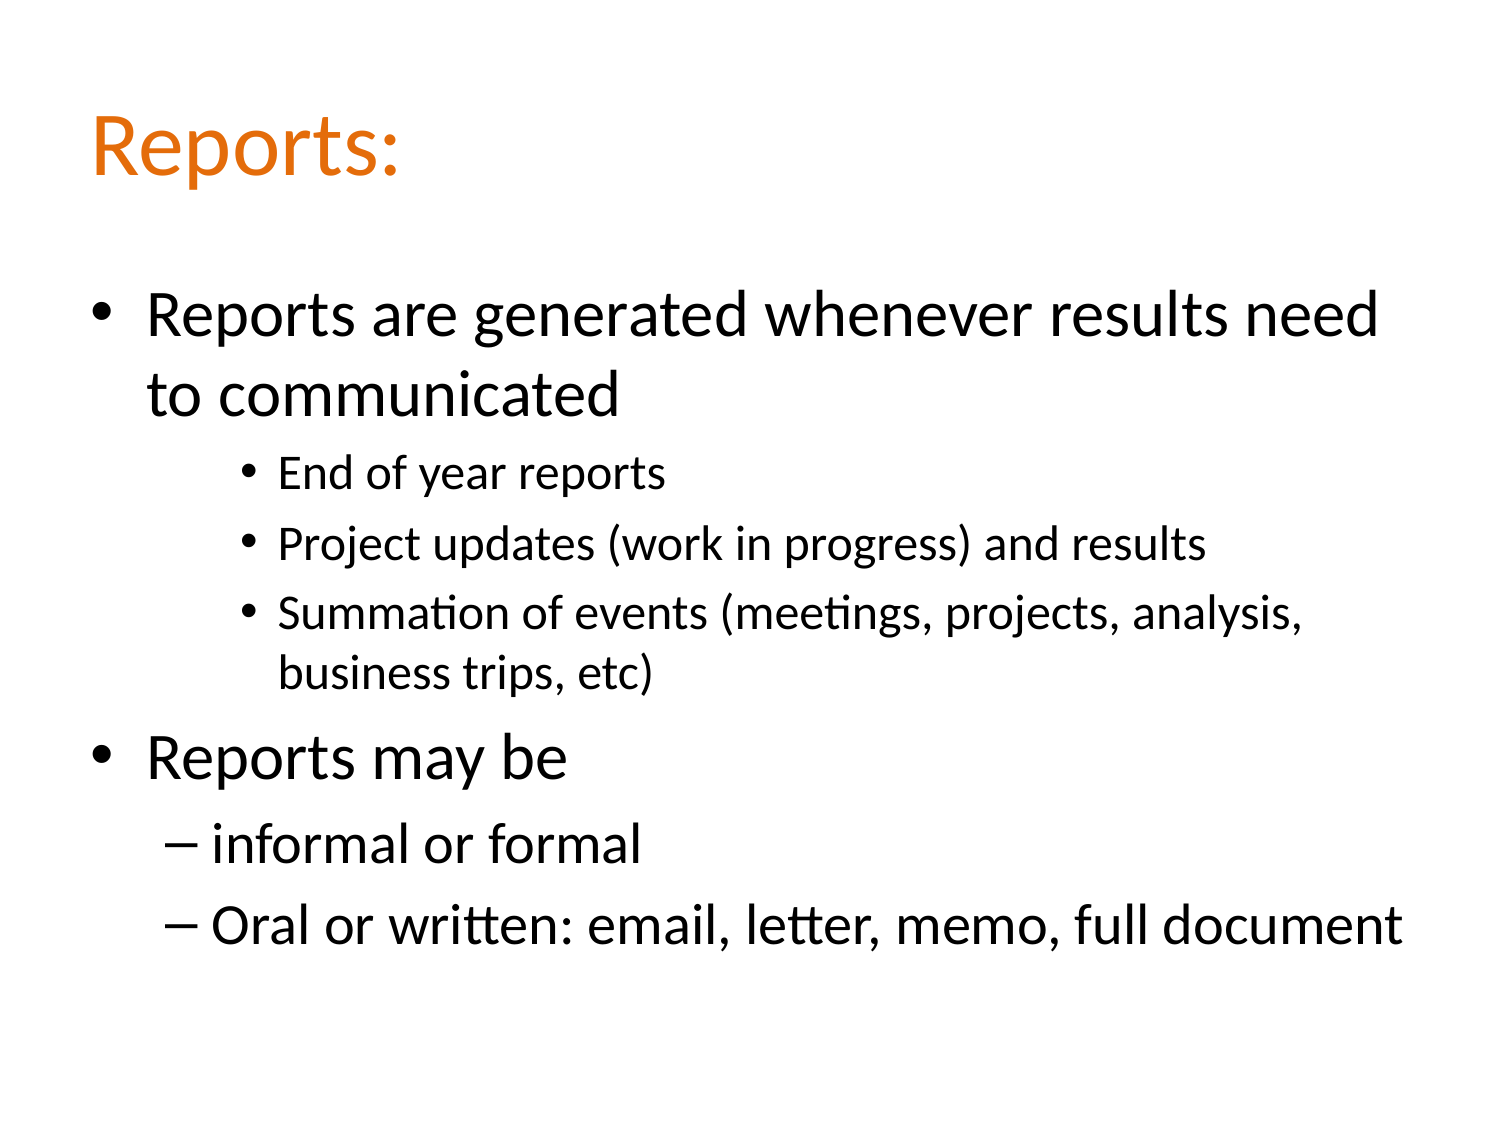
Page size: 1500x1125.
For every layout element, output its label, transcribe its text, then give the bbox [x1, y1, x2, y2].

list Reports are generated whenever results need to communicated End of year reports Project updates (work in progress) and results Summation of events (meetings, projects, analysis, business trips, etc) Reports may be informal or formal Oral or written: email, letter, memo, full document [75, 262, 1425, 1005]
title Reports: [75, 45, 1425, 233]
